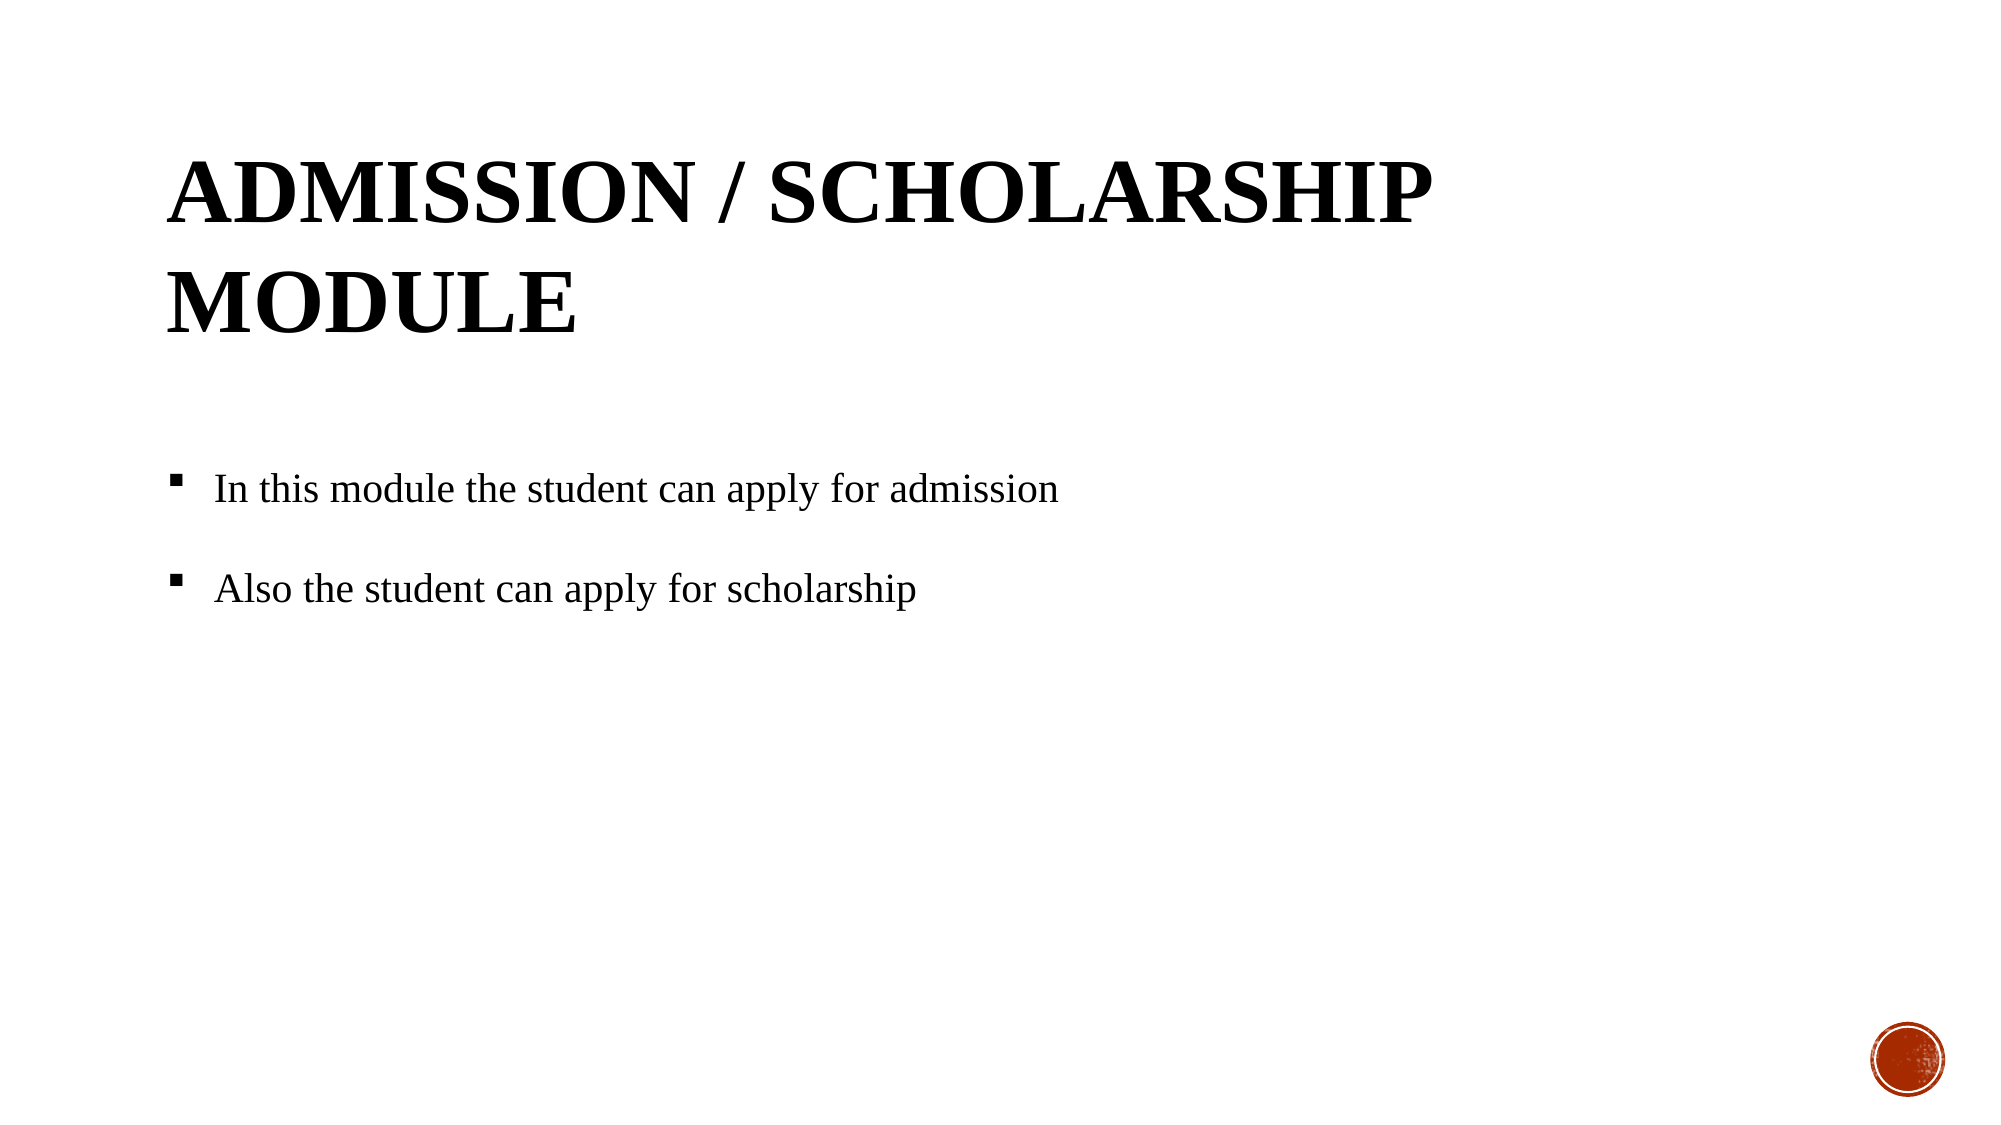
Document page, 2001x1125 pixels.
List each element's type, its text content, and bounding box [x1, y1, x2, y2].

text_box ADMISSION / SCHOLARSHIP MODULE In this module the student can apply for admission Also the student can apply for scholarship [152, 123, 1760, 618]
